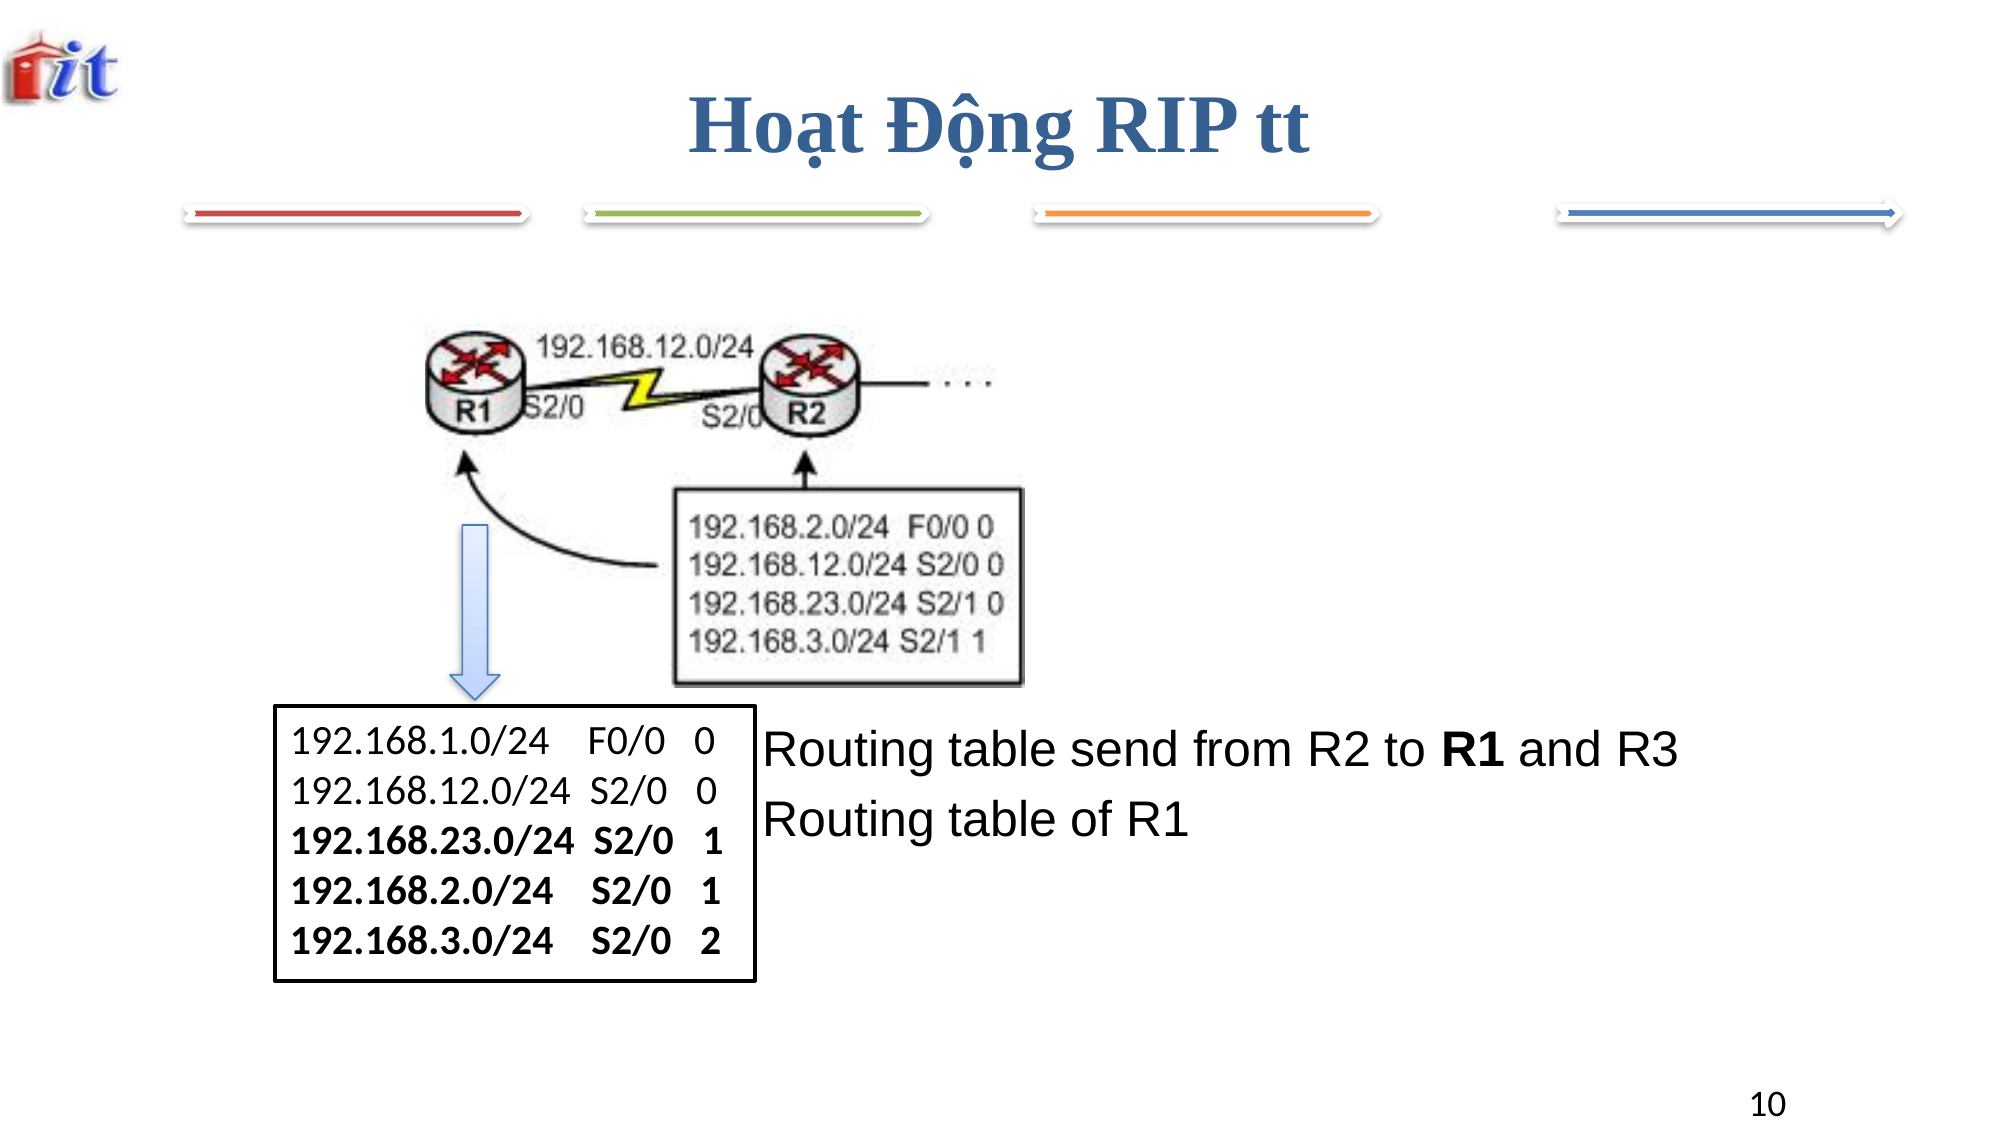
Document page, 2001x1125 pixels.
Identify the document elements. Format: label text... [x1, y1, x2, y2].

text_box [469, 696, 481, 701]
picture [2, 24, 99, 115]
slide_number 10 [1733, 1071, 1900, 1125]
text_box Routing table send from R2 to R1 and R3 Routing table of R1 [757, 709, 1750, 950]
title Hoạt Động RIP tt [99, 24, 1900, 213]
picture [424, 324, 1026, 688]
text_box 192.168.1.0/24 F0/0 0 192.168.12.0/24 S2/0 0 192.168.23.0/24 S2/0 1 192.168.2.0/24 S2/0 1 192.168.3.0/24 S2/0 2 [273, 704, 757, 983]
